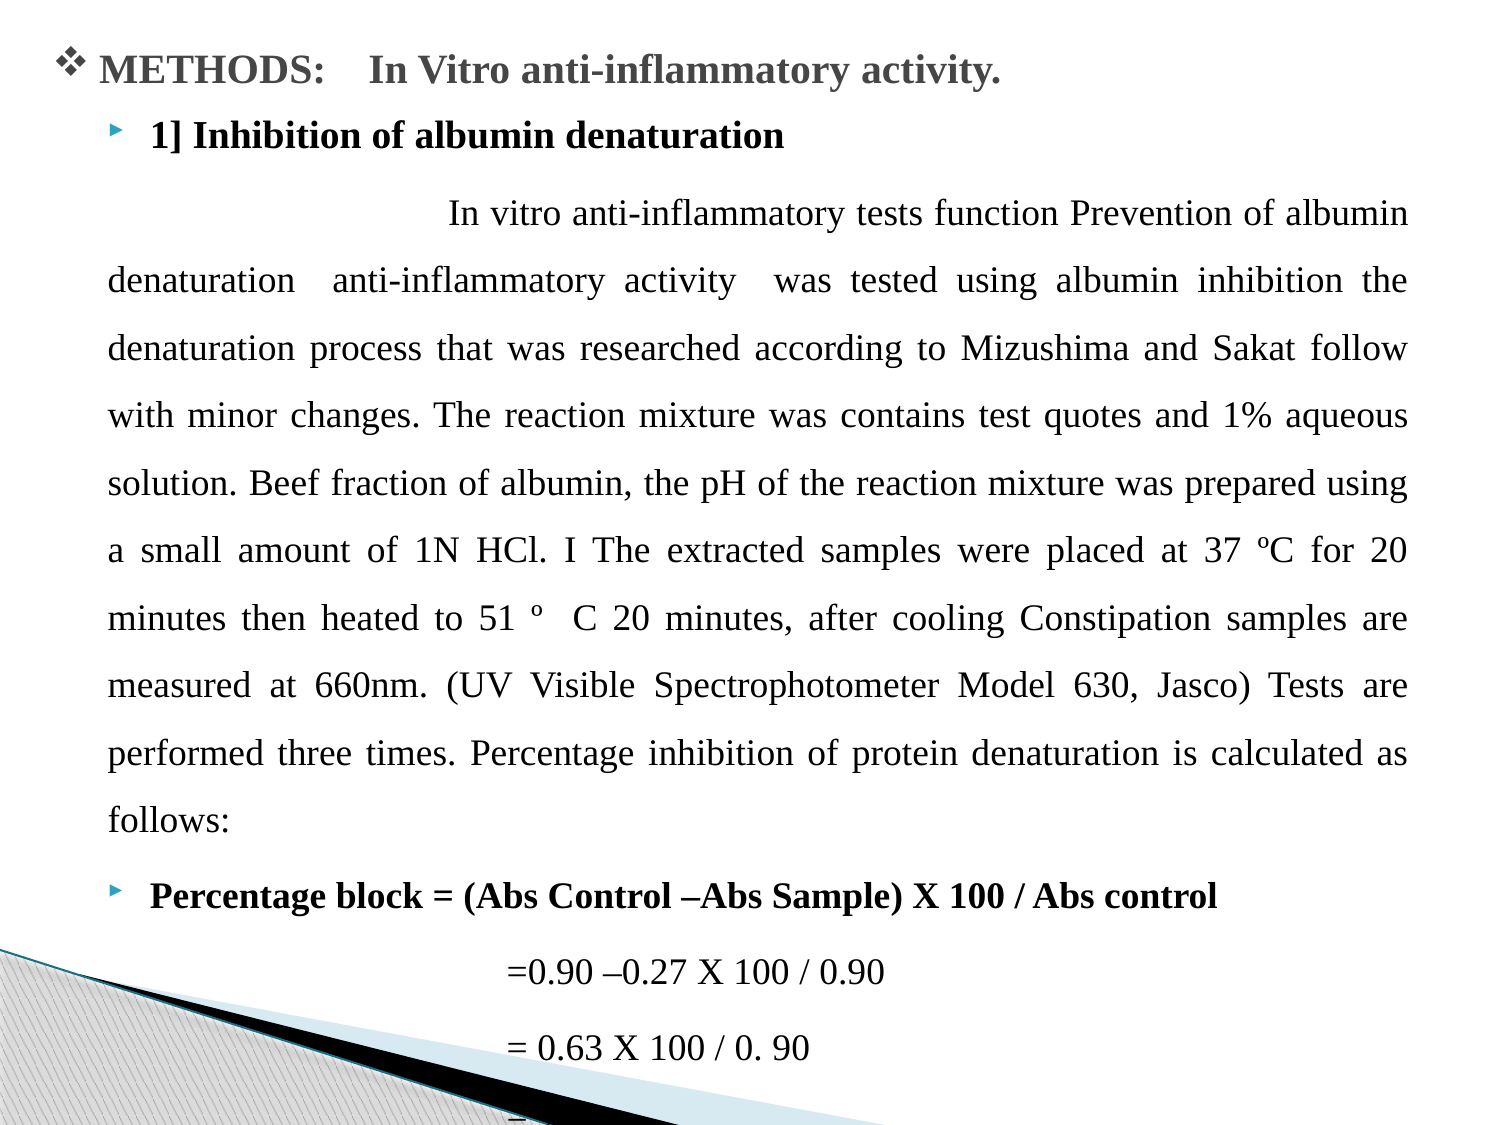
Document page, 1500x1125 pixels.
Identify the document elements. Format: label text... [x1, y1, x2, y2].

title METHODS: In Vitro anti-inflammatory activity. [37, 0, 1388, 133]
list 1] Inhibition of albumin denaturation In vitro anti-inflammatory tests function Prevention of albumin denaturation anti-inflammatory activity was tested using albumin inhibition the denaturation process that was researched according to Mizushima and Sakat follow with minor changes. The reaction mixture was contains test quotes and 1% aqueous solution. Beef fraction of albumin, the pH of the reaction mixture was prepared using a small amount of 1N HCl. I The extracted samples were placed at 37 ºC for 20 minutes then heated to 51 º C 20 minutes, after cooling Constipation samples are measured at 660nm. (UV Visible Spectrophotometer Model 630, Jasco) Tests are performed three times. Percentage inhibition of protein denaturation is calculated as follows: Percentage block = (Abs Control –Abs Sample) X 100 / Abs control =0.90 –0.27 X 100 / 0.90 = 0.63 X 100 / 0. 90 = 70 % [75, 24, 1425, 768]
